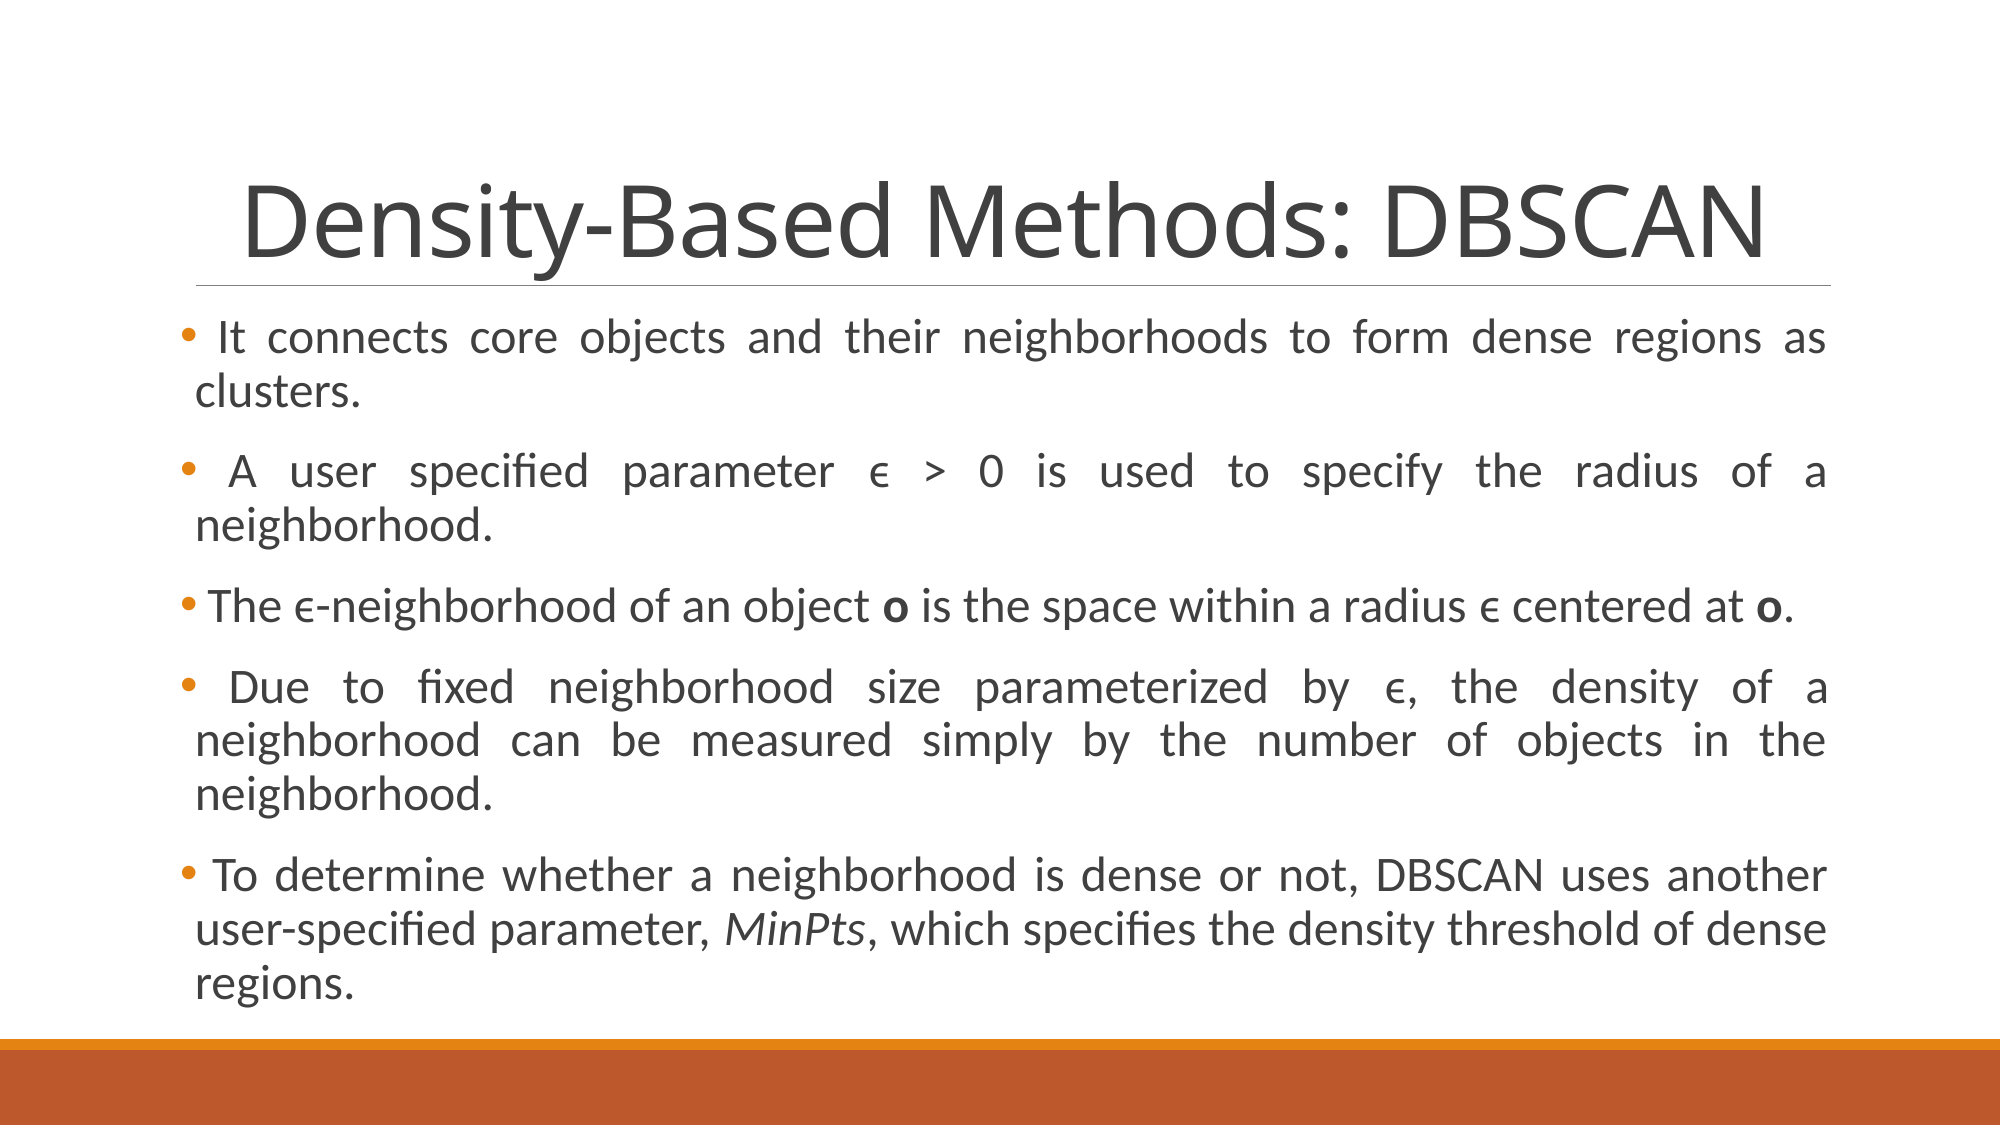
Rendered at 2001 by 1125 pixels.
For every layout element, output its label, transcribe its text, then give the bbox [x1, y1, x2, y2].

list It connects core objects and their neighborhoods to form dense regions as clusters. A user specified parameter ϵ > 0 is used to specify the radius of a neighborhood. The ϵ-neighborhood of an object o is the space within a radius ϵ centered at o. Due to fixed neighborhood size parameterized by ϵ, the density of a neighborhood can be measured simply by the number of objects in the neighborhood. To determine whether a neighborhood is dense or not, DBSCAN uses another user-specified parameter, MinPts, which specifies the density threshold of dense regions. [180, 302, 1830, 1024]
title Density-Based Methods: DBSCAN [180, 47, 1830, 285]
